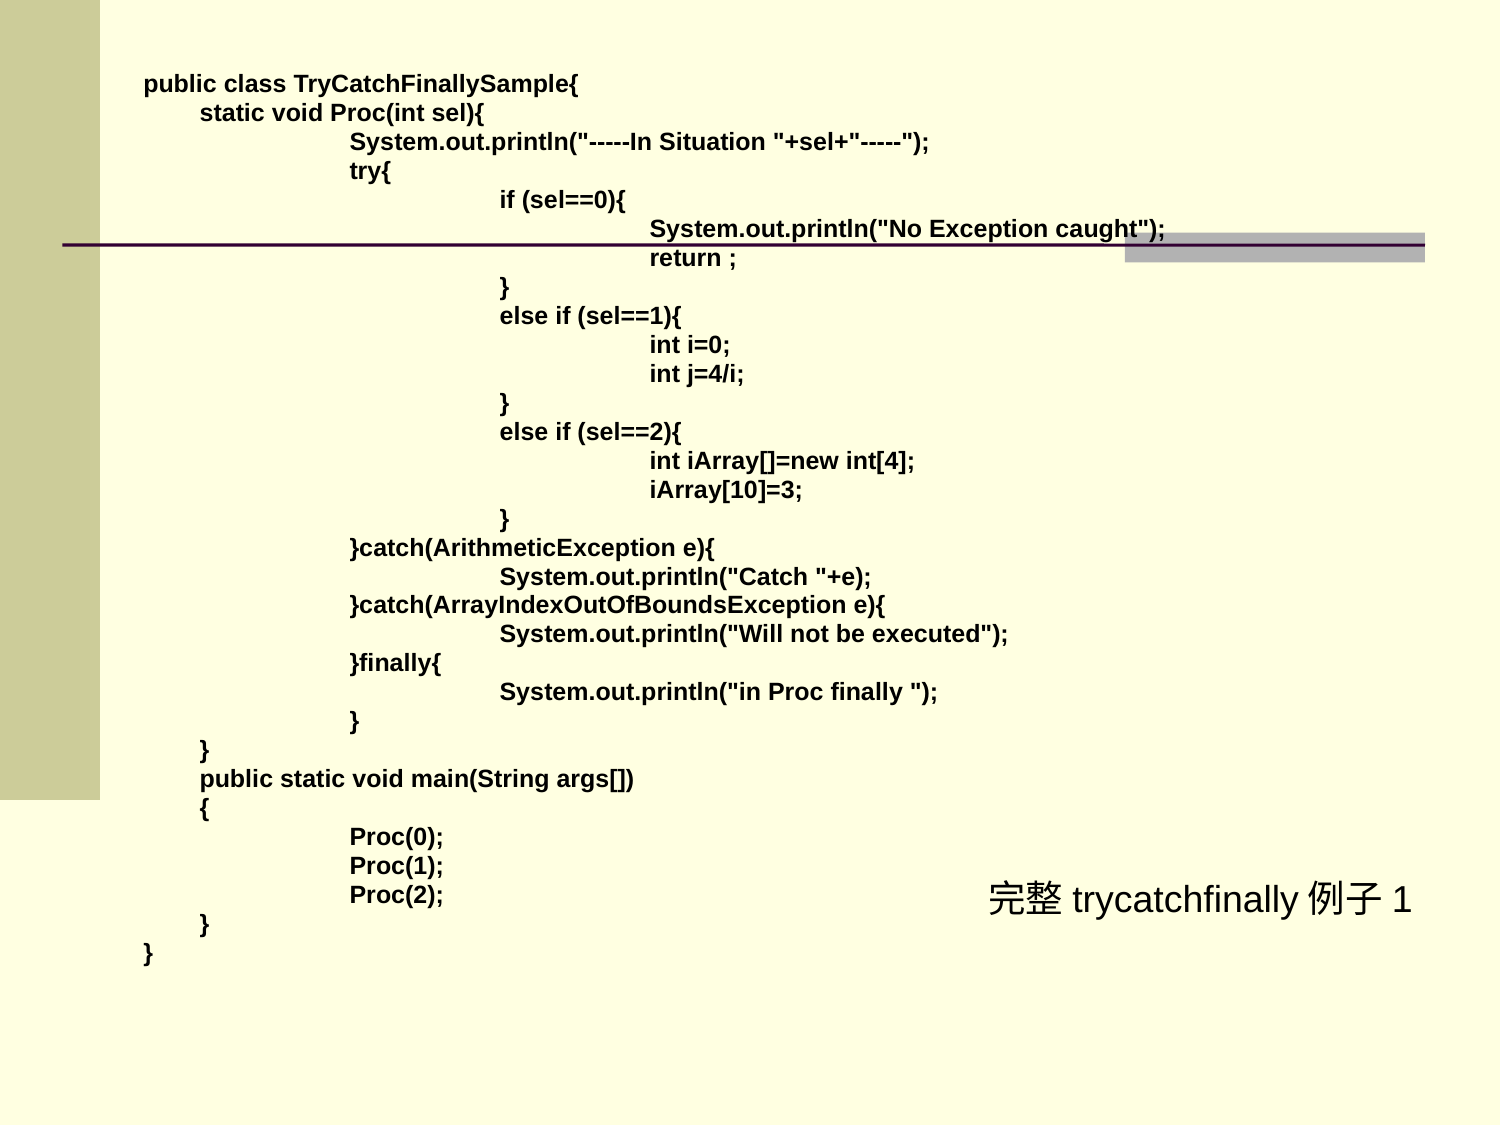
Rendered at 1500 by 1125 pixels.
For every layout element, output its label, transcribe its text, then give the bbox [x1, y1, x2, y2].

text_box 完整trycatchfinally例子1 [973, 867, 1428, 927]
list public class TryCatchFinallySample{ static void Proc(int sel){ System.out.println("-----In Situation "+sel+"-----"); try{ if (sel==0){ System.out.println("No Exception caught"); return ; } else if (sel==1){ int i=0; int j=4/i; } else if (sel==2){ int iArray[]=new int[4]; iArray[10]=3; } }catch(ArithmeticException e){ System.out.println("Catch "+e); }catch(ArrayIndexOutOfBoundsException e){ System.out.println("Will not be executed"); }finally{ System.out.println("in Proc finally "); } } public static void main(String args[]) { Proc(0); Proc(1); Proc(2); } } [128, 66, 1377, 1071]
